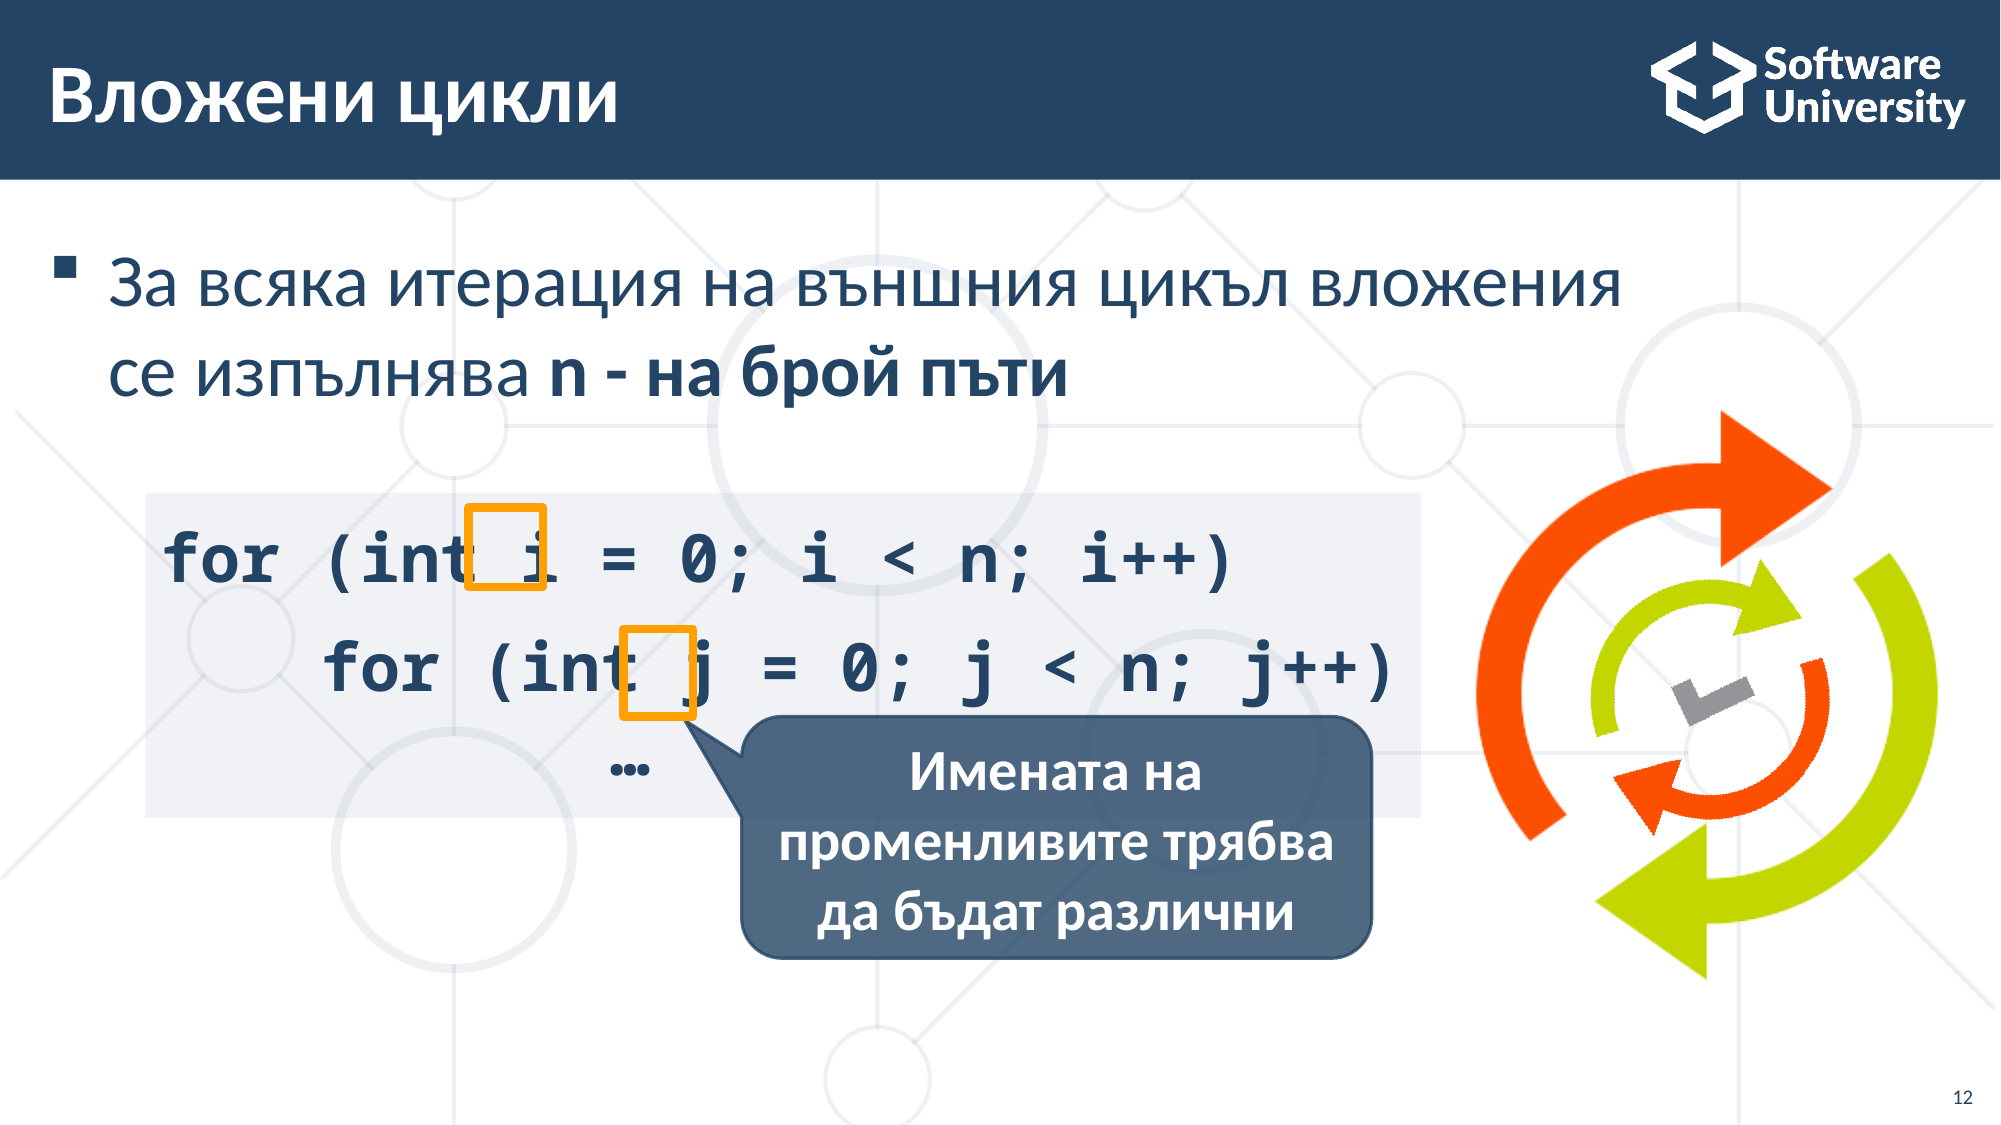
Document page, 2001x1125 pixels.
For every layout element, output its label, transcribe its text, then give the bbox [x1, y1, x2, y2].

picture [1651, 41, 1966, 134]
text_box [466, 505, 545, 589]
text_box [1420, 410, 1994, 984]
title Вложени цикли [31, 16, 1625, 162]
slide_number 12 [1927, 1067, 1989, 1117]
list За всяка итерация на външния цикъл вложения се изпълнява n - на брой пъти [31, 225, 1829, 413]
text_box [621, 627, 695, 718]
text_box Имената на променливите трябва да бъдат различни [683, 714, 1374, 961]
text_box for (int i = 0; i < n; i++) for (int j = 0; j < n; j++) … [145, 492, 1415, 818]
